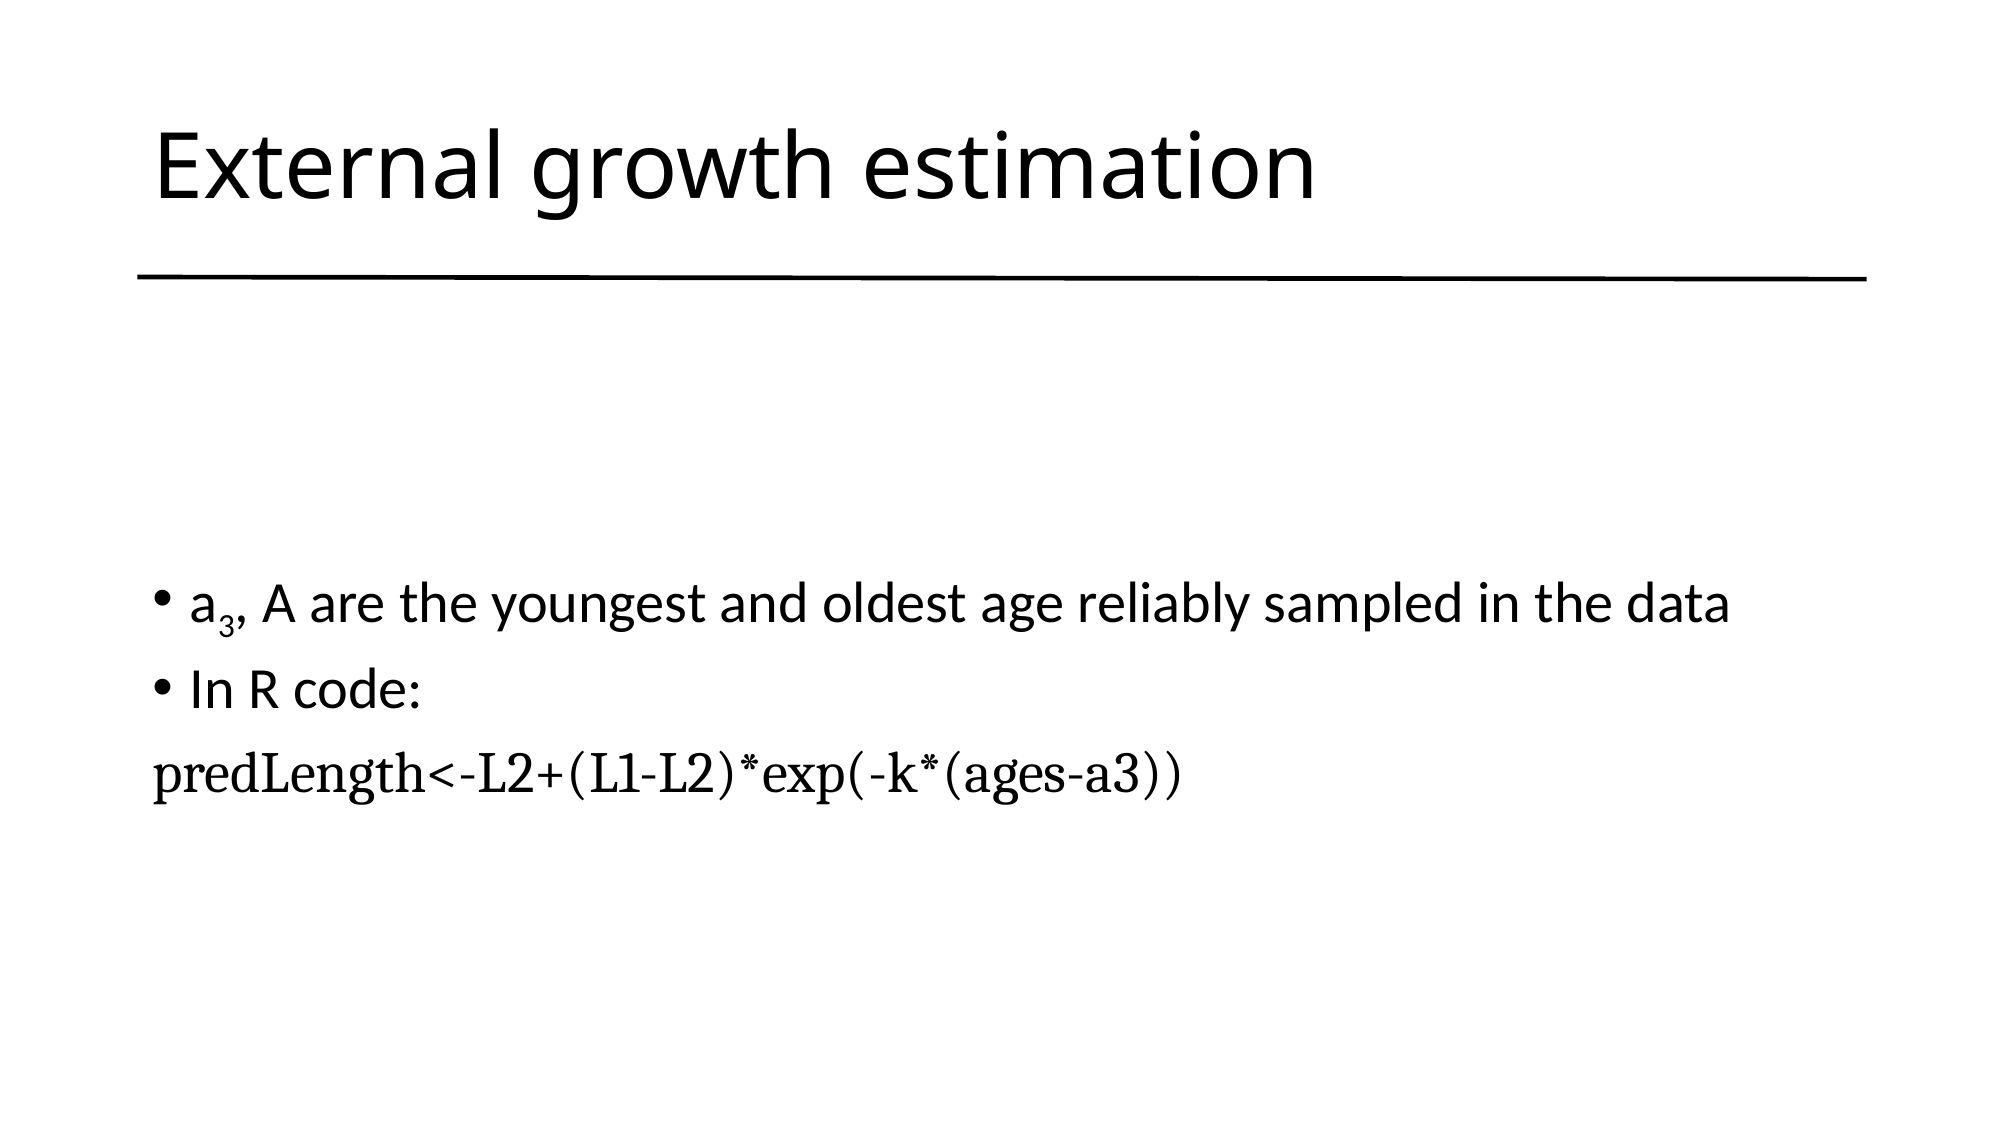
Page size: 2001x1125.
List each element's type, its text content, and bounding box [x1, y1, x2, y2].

title External growth estimation [137, 59, 1863, 278]
